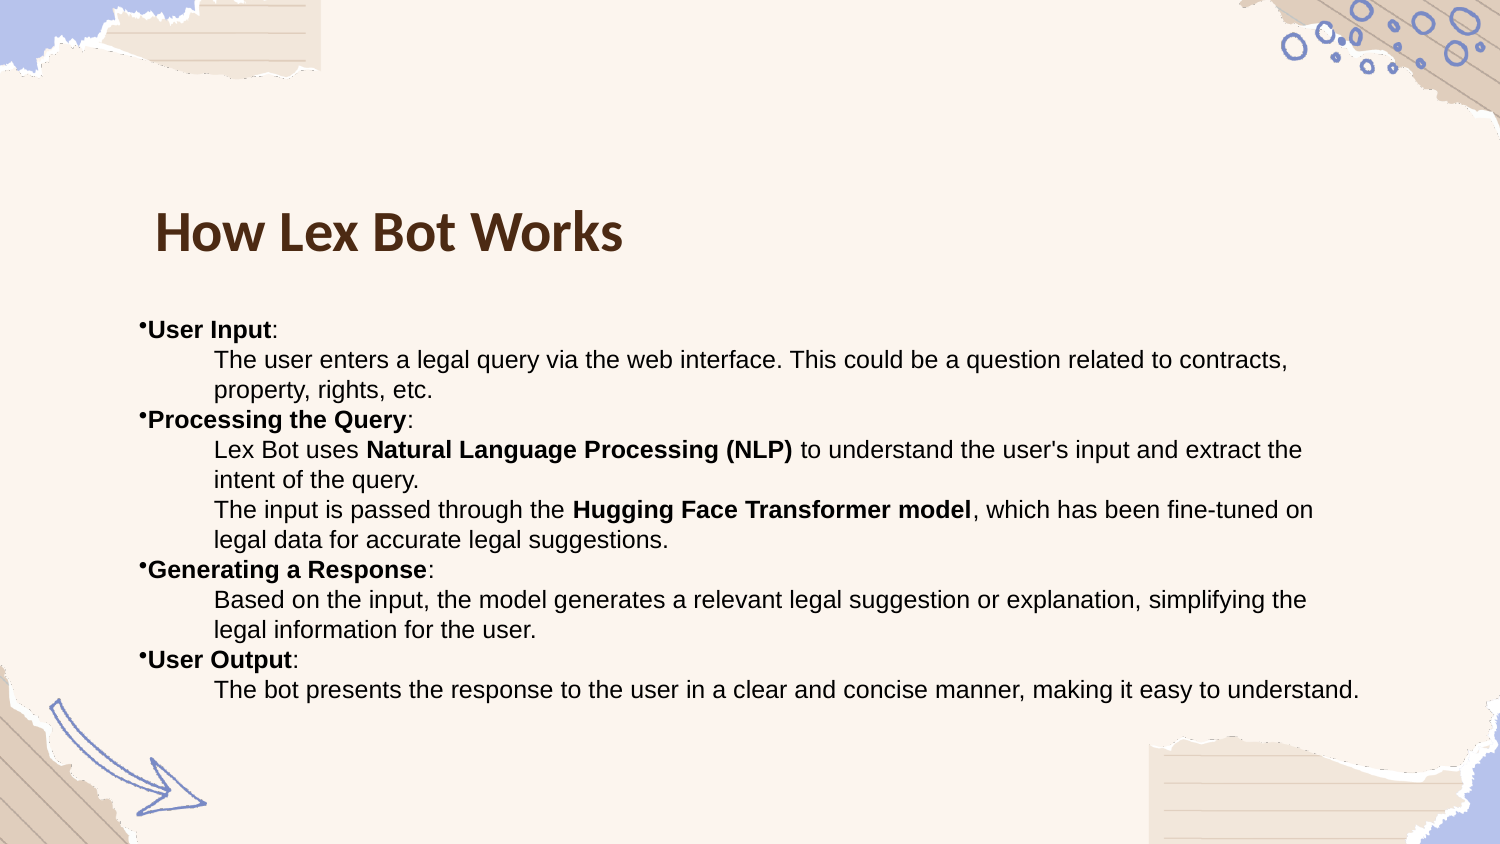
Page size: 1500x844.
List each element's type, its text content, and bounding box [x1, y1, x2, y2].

text_box User Input: The user enters a legal query via the web interface. This could be a question related to contracts, property, rights, etc. Processing the Query: Lex Bot uses Natural Language Processing (NLP) to understand the user's input and extract the intent of the query. The input is passed through the Hugging Face Transformer model, which has been fine-tuned on legal data for accurate legal suggestions. Generating a Response: Based on the input, the model generates a relevant legal suggestion or explanation, simplifying the legal information for the user. User Output: The bot presents the response to the user in a clear and concise manner, making it easy to understand. [123, 306, 1384, 741]
picture [0, 0, 1500, 844]
text_box How Lex Bot Works [140, 185, 1329, 271]
